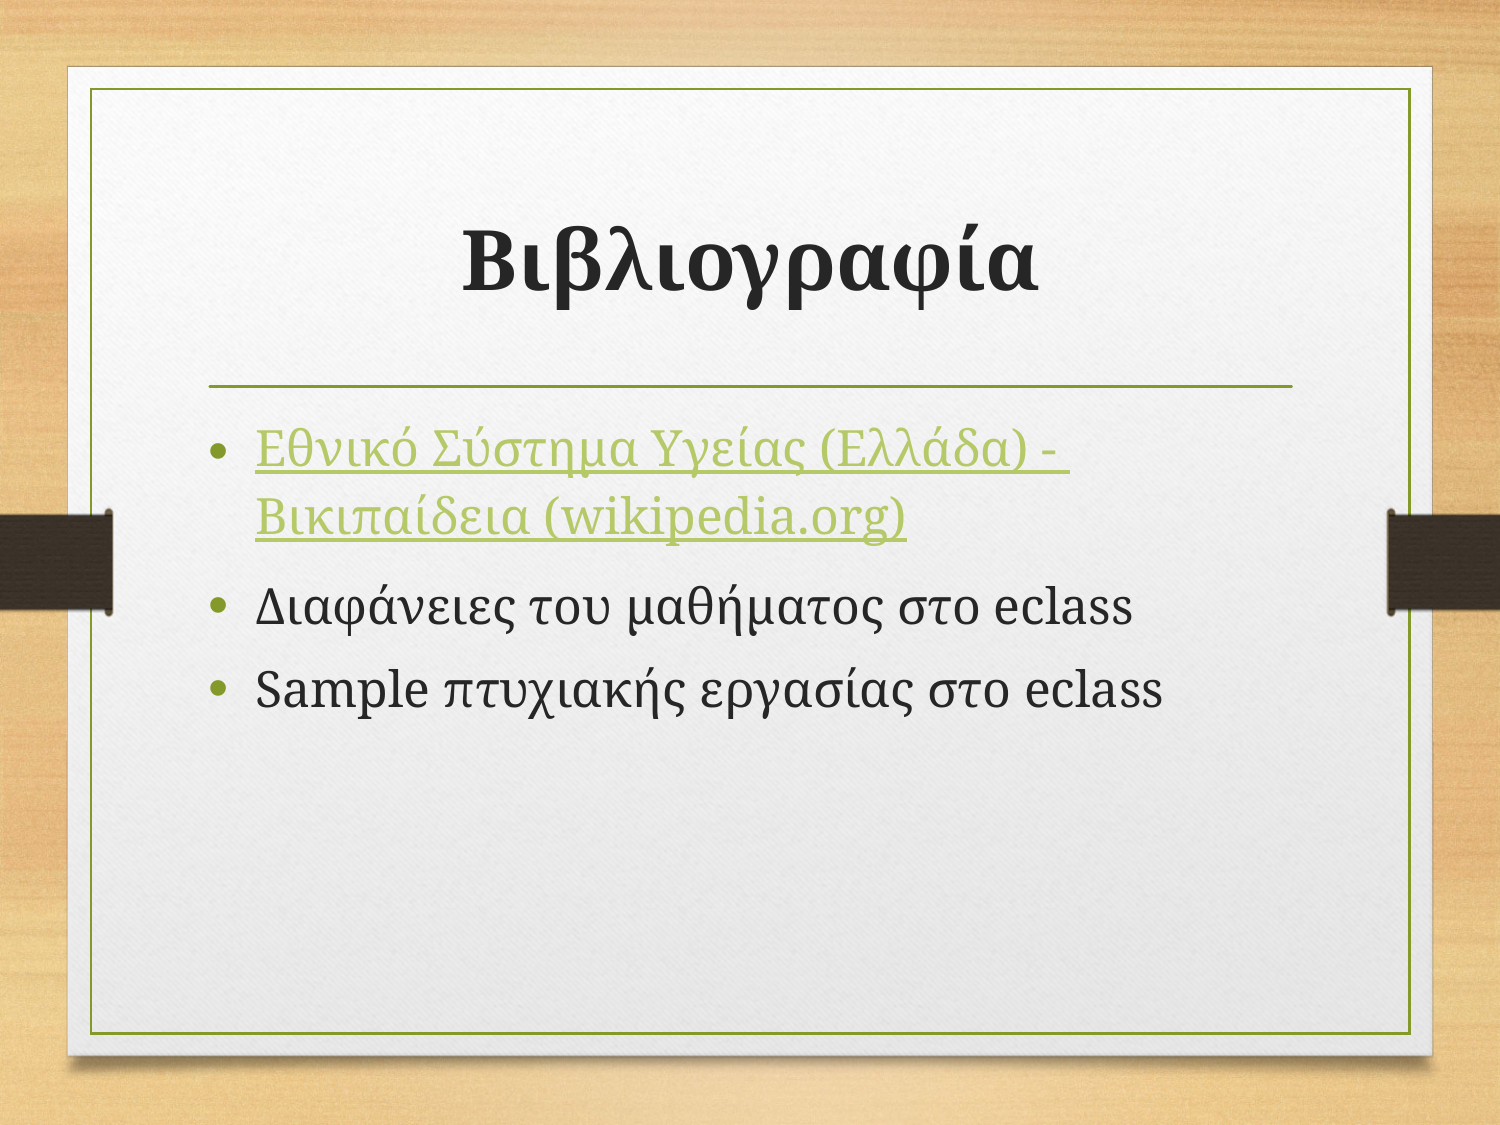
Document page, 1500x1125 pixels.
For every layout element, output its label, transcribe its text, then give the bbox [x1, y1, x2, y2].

title Βιβλιογραφία [193, 150, 1309, 365]
picture [0, 0, 1500, 1125]
list Εθνικό Σύστημα Υγείας (Ελλάδα) - Βικιπαίδεια (wikipedia.org) Διαφάνειες του μαθήματος στο eclass Sample πτυχιακής εργασίας στο eclass [193, 408, 1309, 974]
